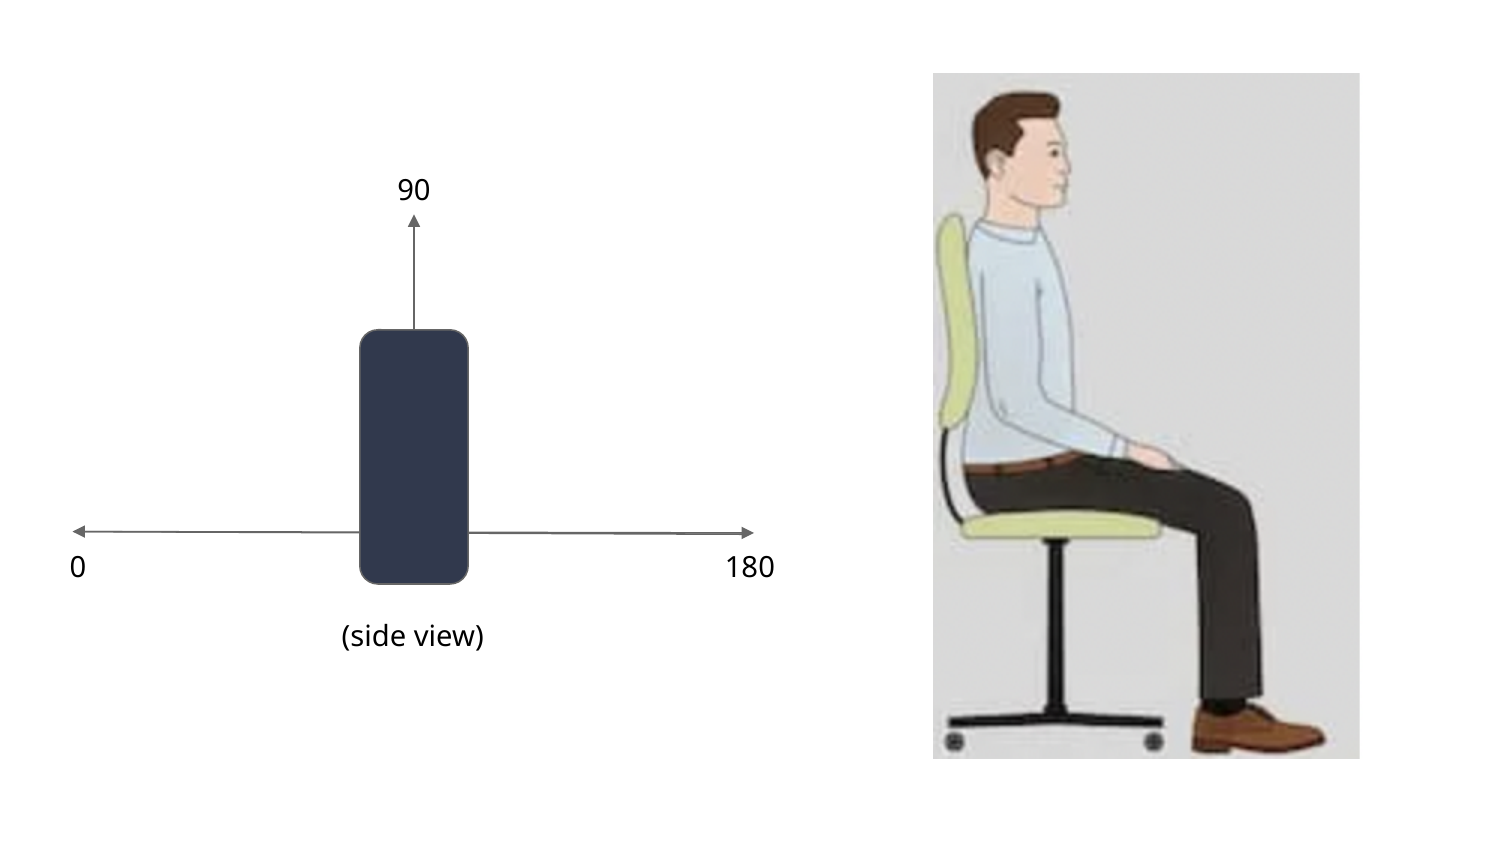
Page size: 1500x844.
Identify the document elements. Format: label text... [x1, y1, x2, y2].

text_box [359, 329, 409, 528]
text_box 0 [17, 532, 139, 598]
text_box (side view) [326, 602, 500, 668]
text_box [72, 531, 410, 535]
text_box [359, 544, 469, 584]
text_box 180 [689, 532, 811, 598]
picture [932, 73, 1364, 760]
text_box 90 [353, 156, 475, 222]
text_box [418, 329, 469, 528]
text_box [417, 531, 749, 535]
